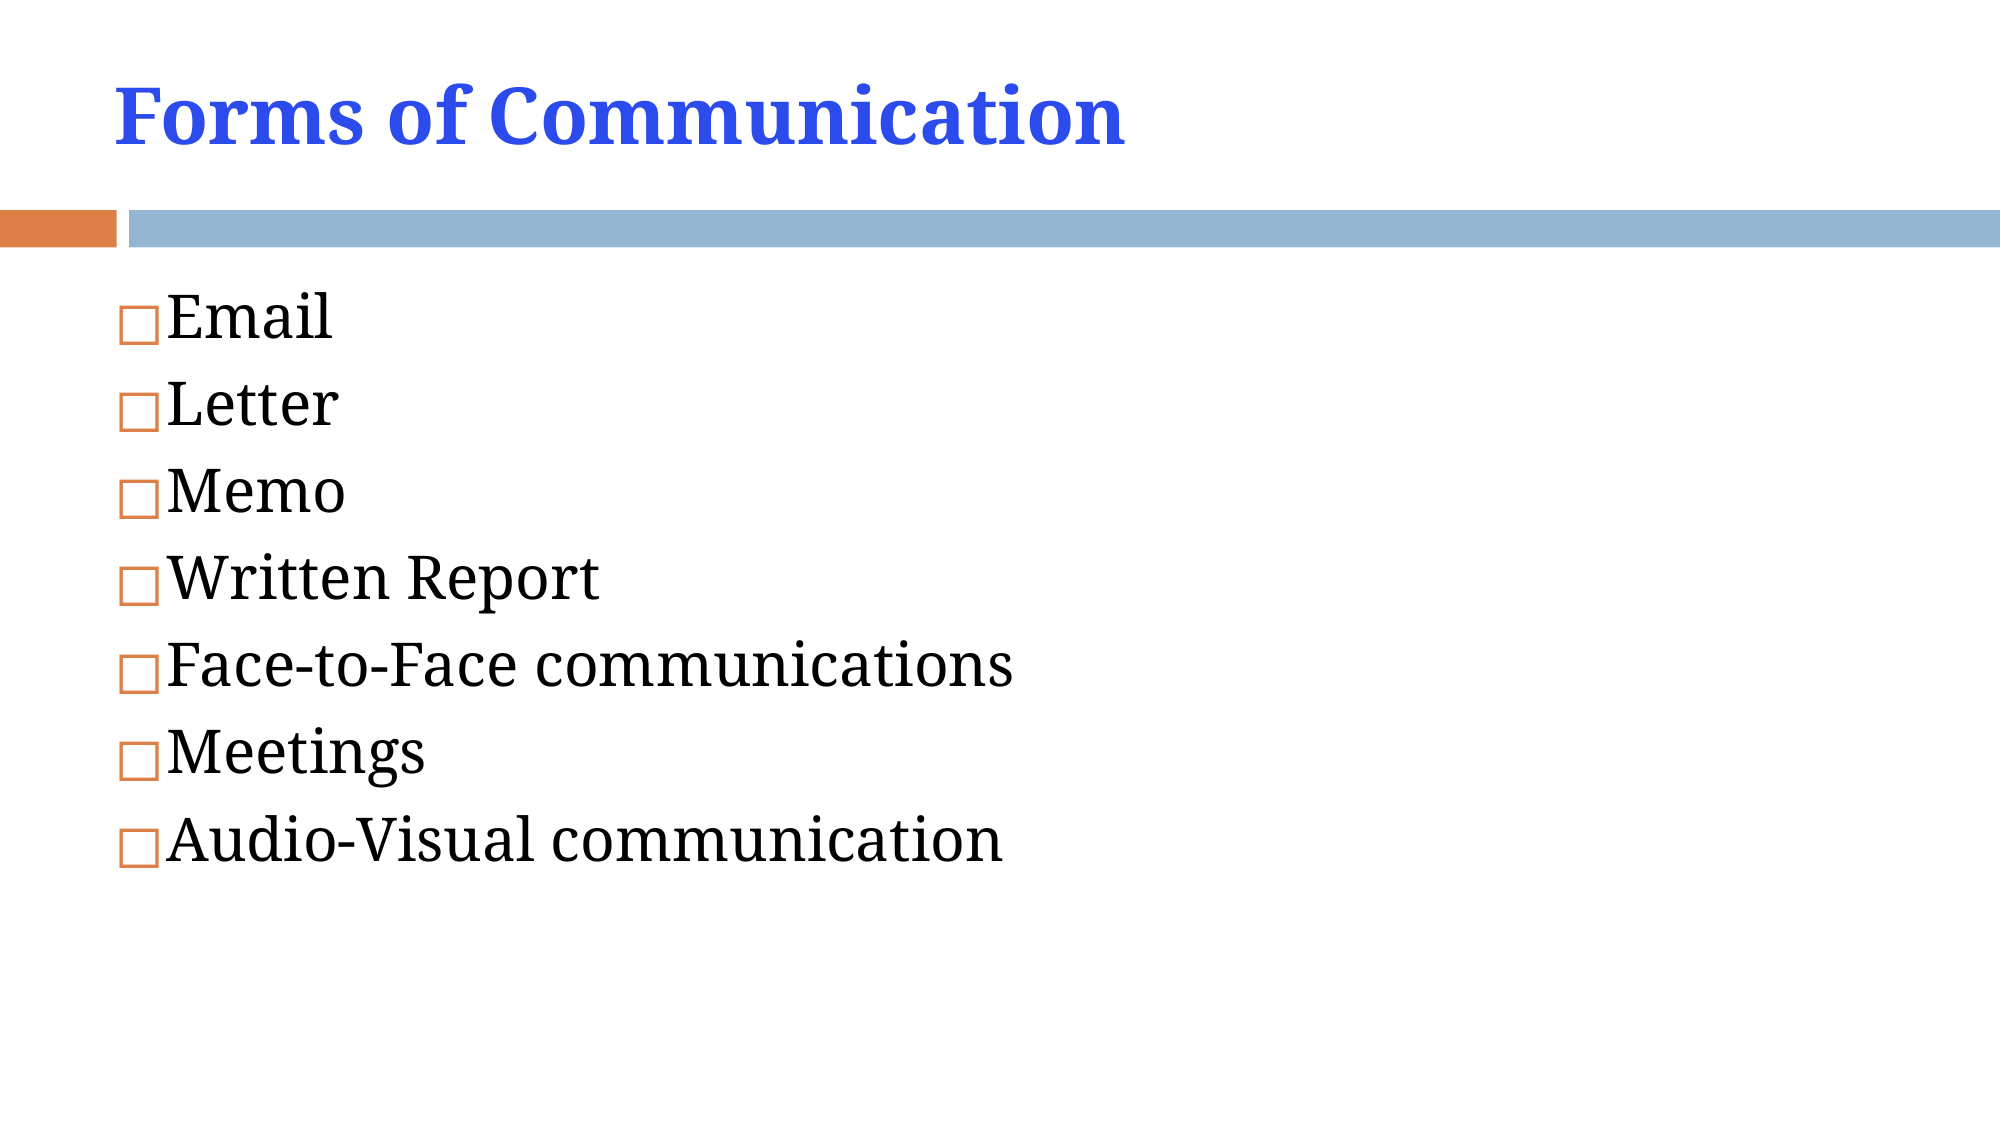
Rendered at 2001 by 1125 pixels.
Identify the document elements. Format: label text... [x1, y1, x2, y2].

list Email Letter Memo Written Report Face-to-Face communications Meetings Audio-Visual communication [99, 215, 1901, 1096]
title Forms of Communication [99, 58, 1901, 169]
